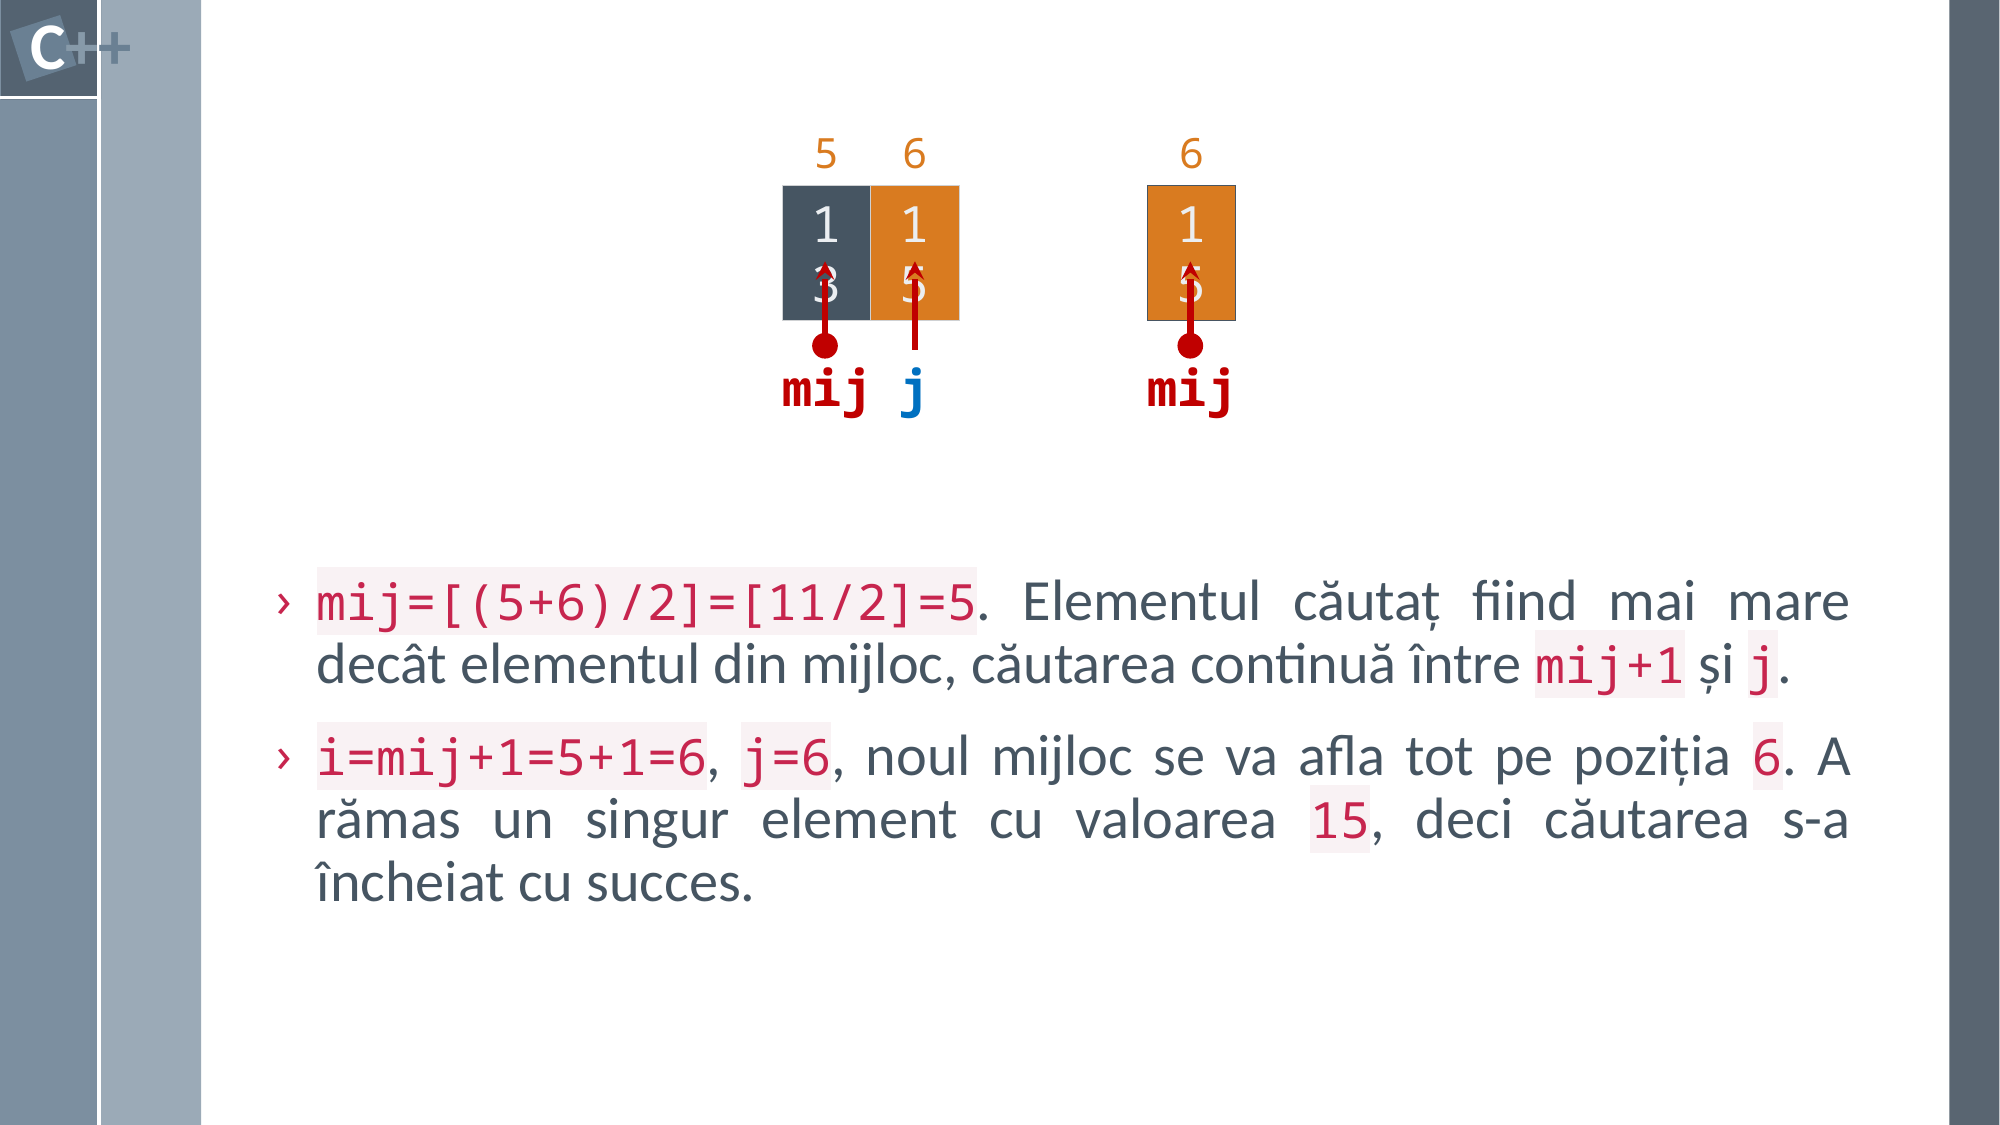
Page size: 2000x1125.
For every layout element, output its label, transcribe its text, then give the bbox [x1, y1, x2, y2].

text_box j [890, 349, 960, 424]
text_box 15 [870, 185, 960, 321]
text_box mij [1130, 349, 1255, 424]
text_box [812, 333, 838, 359]
text_box mij [765, 349, 890, 424]
text_box 6 [870, 119, 960, 185]
text_box [1177, 332, 1204, 359]
text_box 5 [782, 119, 870, 185]
text_box 15 [1147, 185, 1236, 321]
text_box 6 [1147, 119, 1236, 185]
list mij=[(5+6)/2]=[11/2]=5. Elementul căutaț fiind mai mare decât elementul din mijloc, căutarea continuă între mij+1 și j. i=mij+1=5+1=6, j=6, noul mijloc se va afla tot pe poziția 6. A rămas un singur element cu valoarea 15, deci căutarea s-a încheiat cu succes. [261, 562, 1867, 1013]
text_box 13 [782, 185, 870, 321]
